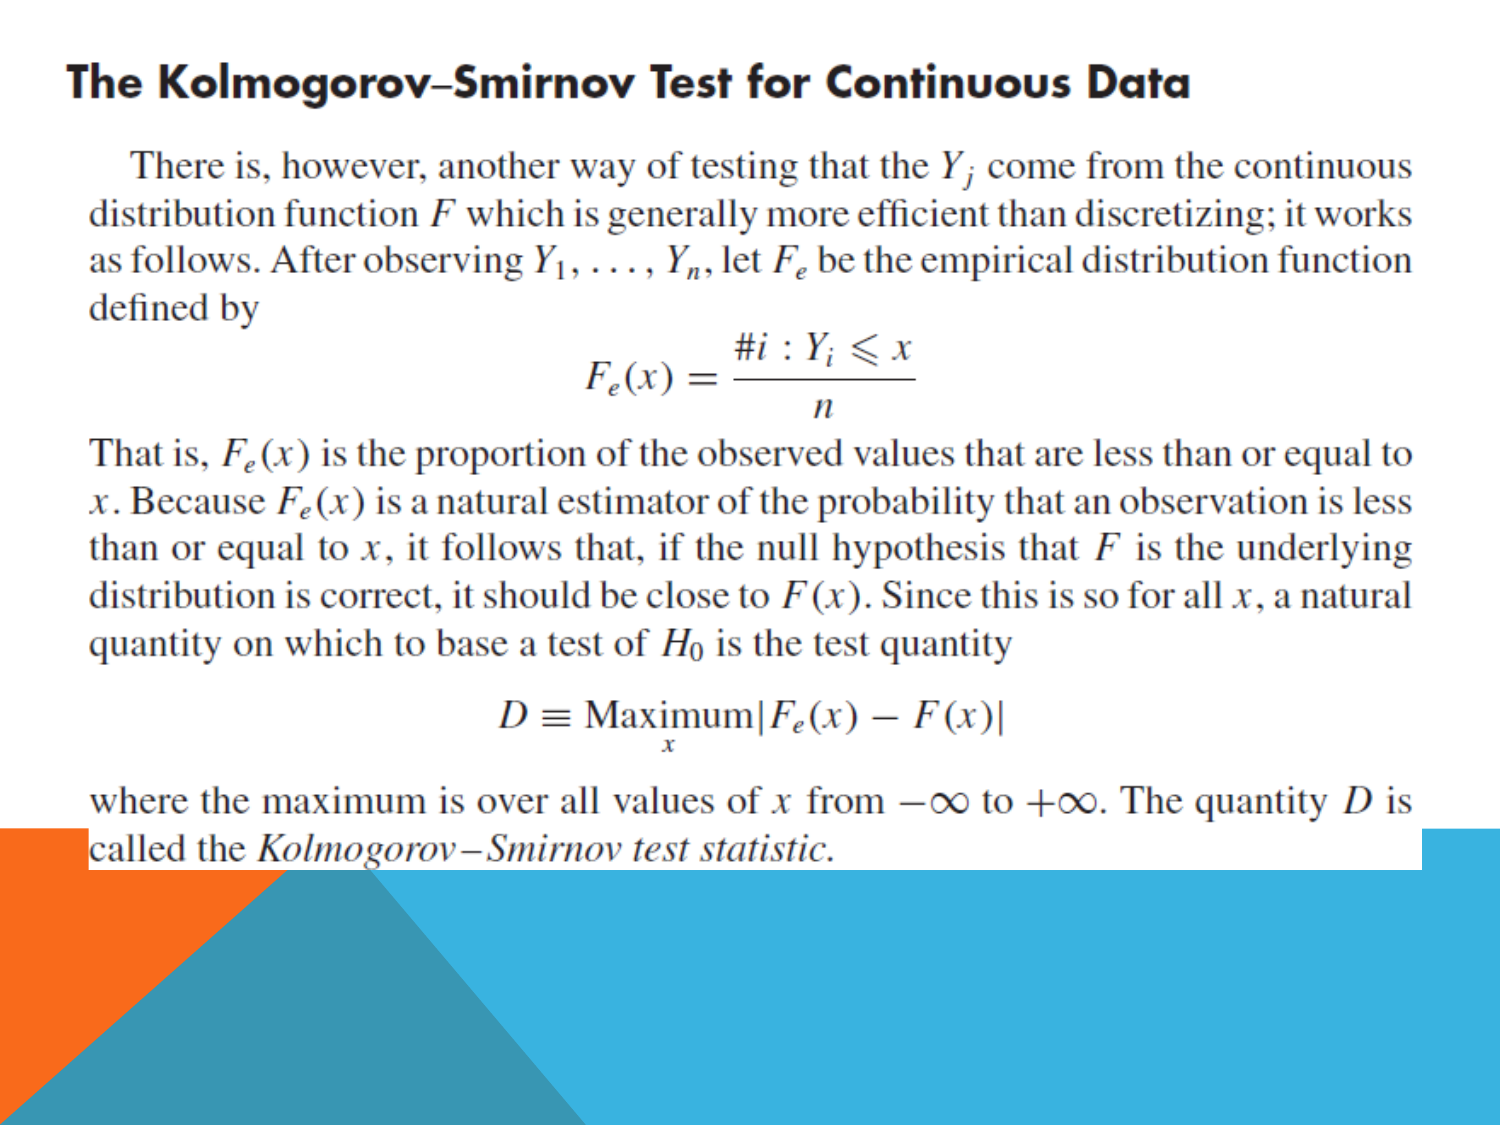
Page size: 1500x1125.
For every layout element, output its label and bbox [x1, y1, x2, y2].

picture [88, 148, 1423, 870]
picture [52, 54, 1457, 114]
